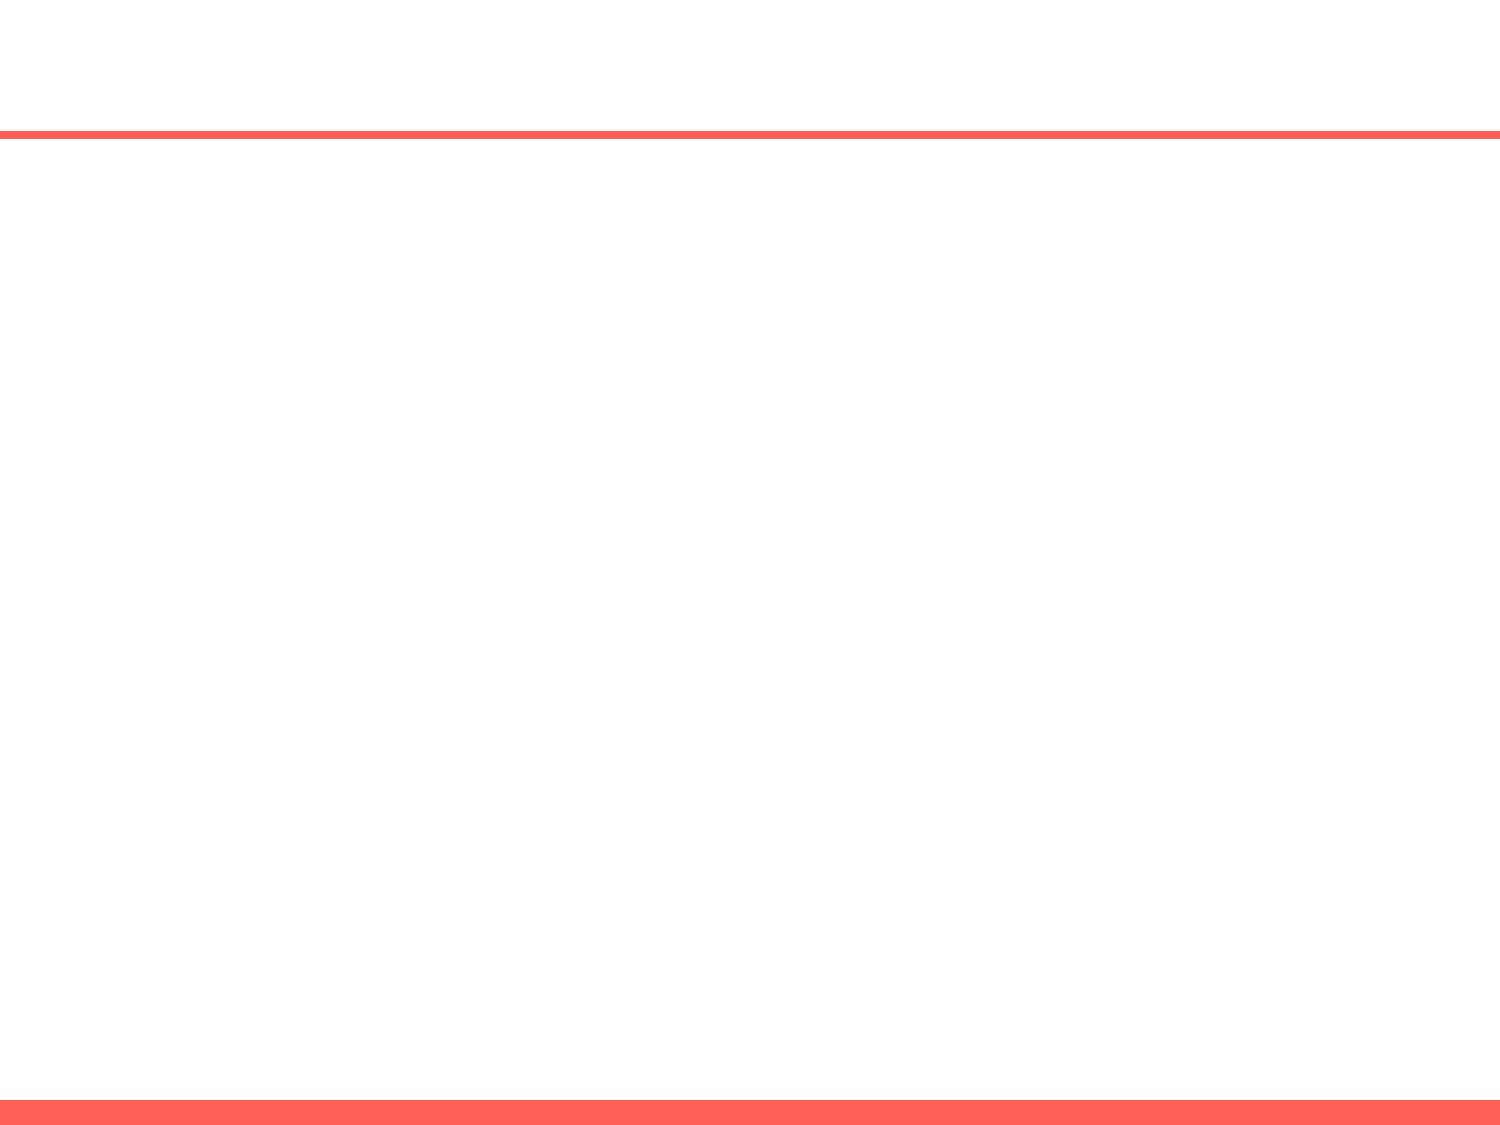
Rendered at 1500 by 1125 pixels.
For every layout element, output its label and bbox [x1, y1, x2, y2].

picture [0, 1100, 1500, 1125]
picture [0, 131, 1500, 140]
